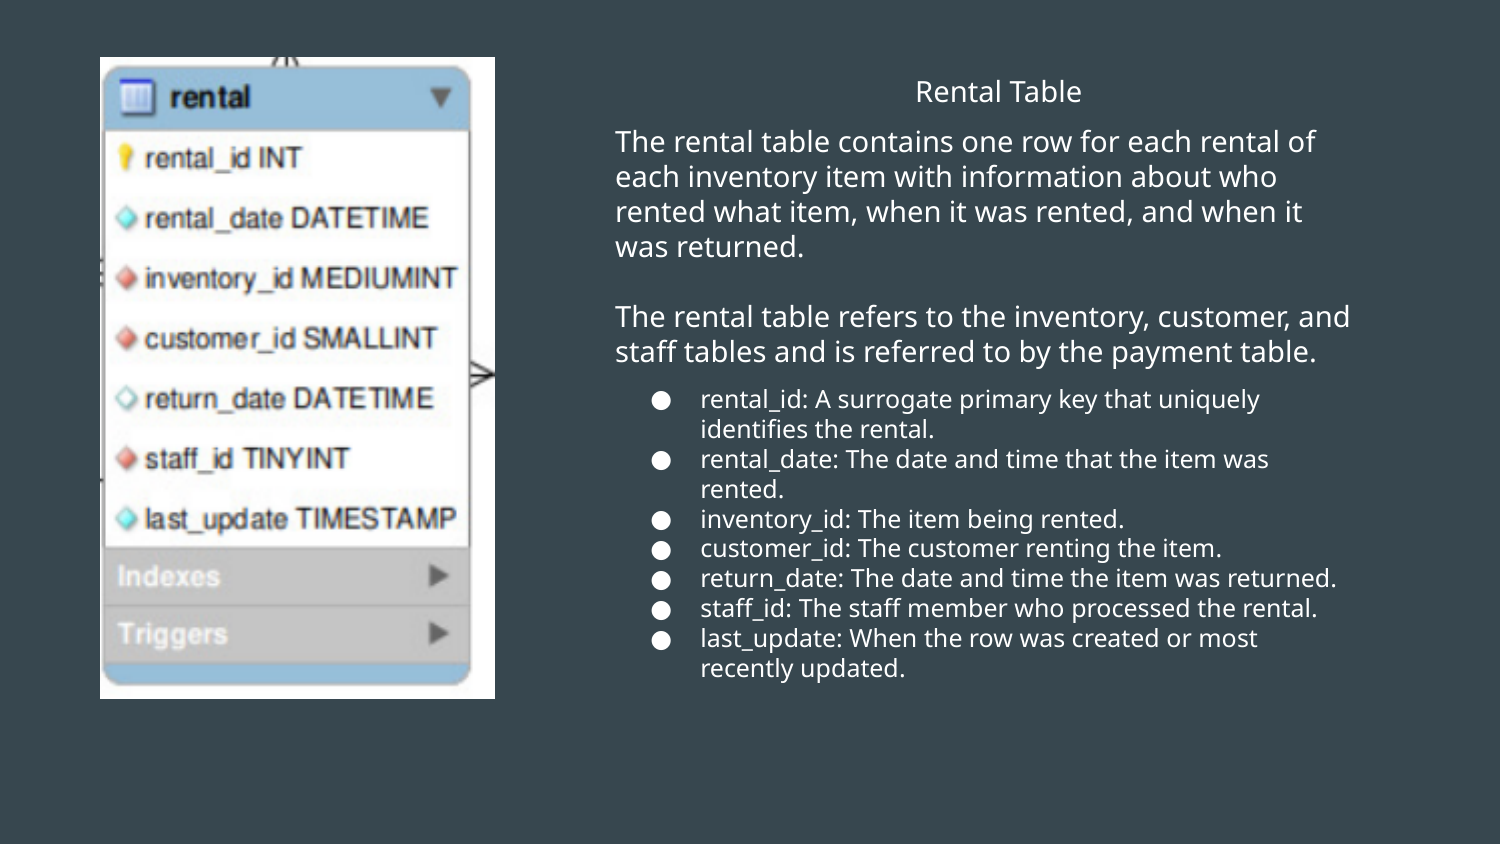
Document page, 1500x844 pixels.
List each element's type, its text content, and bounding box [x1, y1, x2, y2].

text_box The rental table contains one row for each rental of each inventory item with information about who rented what item, when it was rented, and when it was returned. The rental table refers to the inventory, customer, and staff tables and is referred to by the payment table. [600, 108, 1369, 384]
text_box rental_id: A surrogate primary key that uniquely identifies the rental. rental_date: The date and time that the item was rented. inventory_id: The item being rented. customer_id: The customer renting the item. return_date: The date and time the item was returned. staff_id: The staff member who processed the rental. last_update: When the row was created or most recently updated. [610, 368, 1358, 768]
text_box Rental Table [600, 57, 1348, 108]
picture [100, 57, 495, 699]
